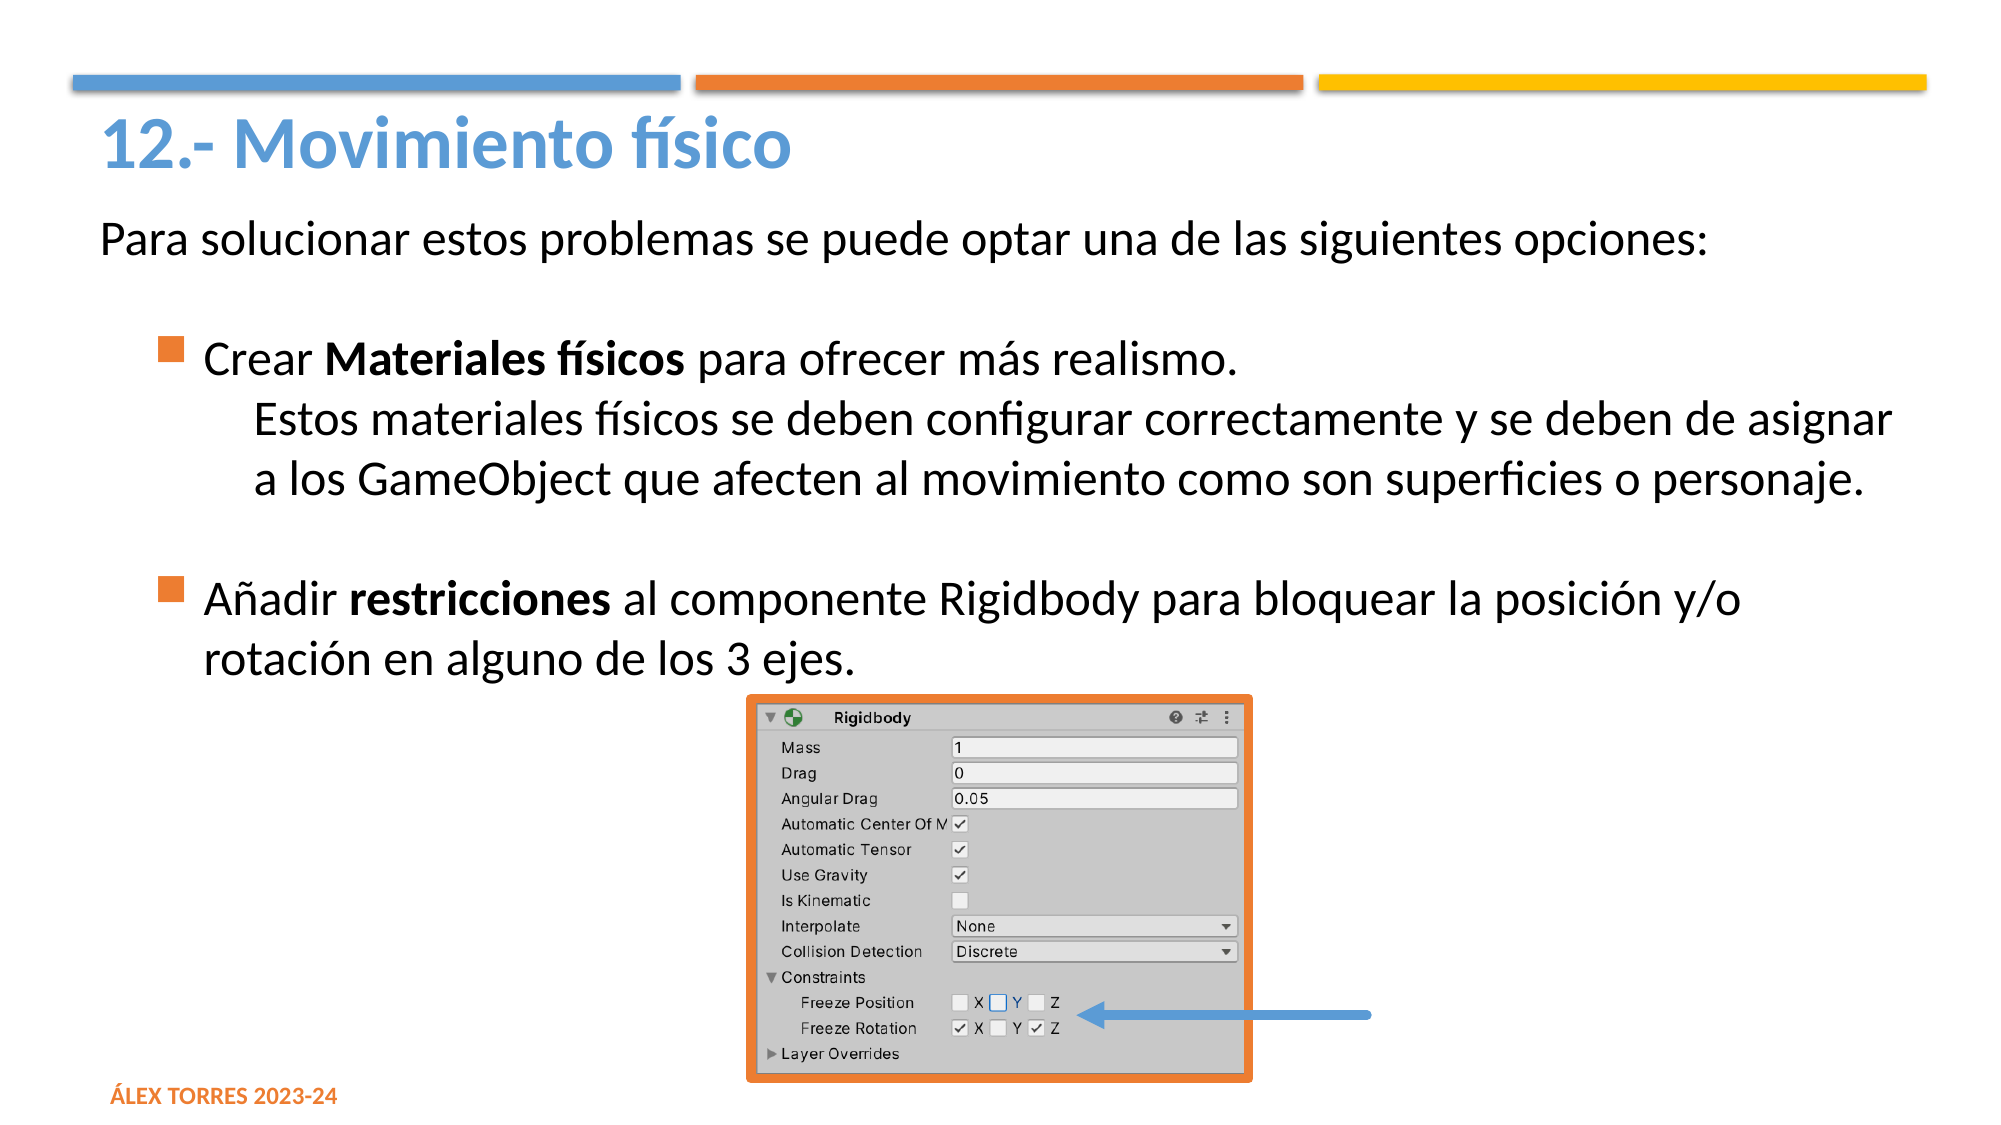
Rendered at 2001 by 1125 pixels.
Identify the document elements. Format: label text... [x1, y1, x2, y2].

picture [755, 702, 1245, 1075]
text_box Para solucionar estos problemas se puede optar una de las siguientes opciones: Crear Materiales físicos para ofrecer más realismo. Estos materiales físicos se deben configurar correctamente y se deben de asignar a los GameObject que afecten al movimiento como son superficies o personaje. Añadir restricciones al componente Rigidbody para bloquear la posición y/o rotación en alguno de los 3 ejes. [85, 190, 1915, 1074]
text_box 12.- Movimiento físico [85, 78, 1915, 188]
